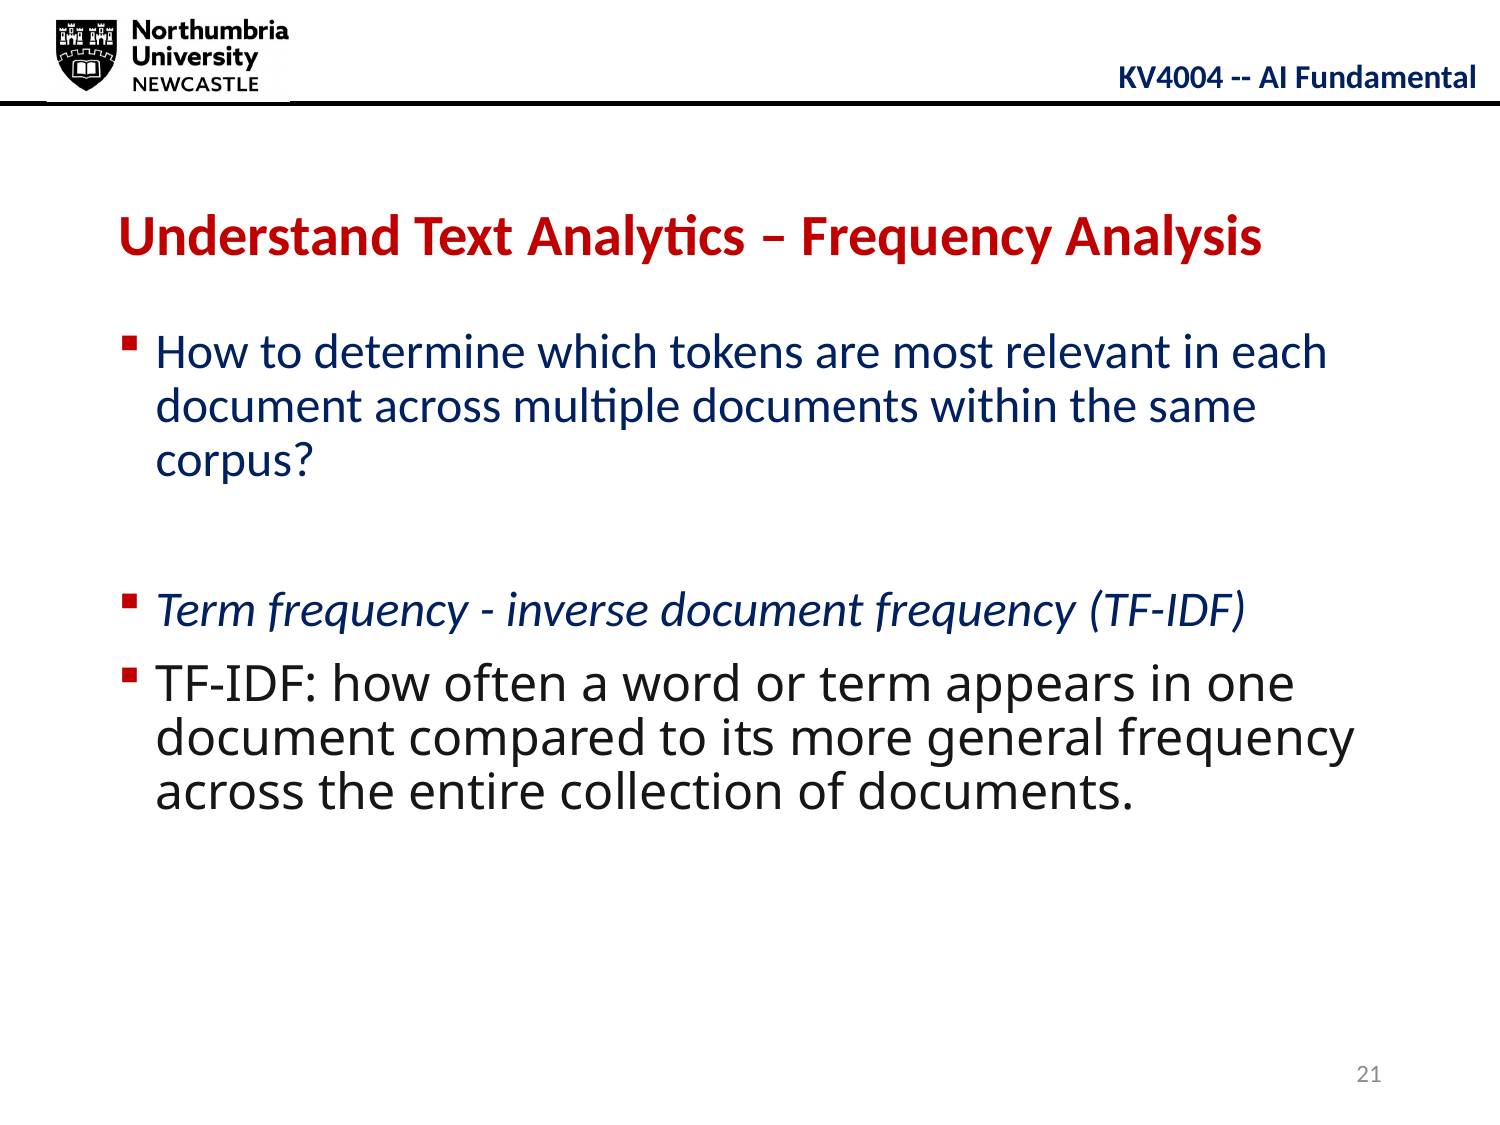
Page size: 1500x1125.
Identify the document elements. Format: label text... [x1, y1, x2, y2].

list How to determine which tokens are most relevant in each document across multiple documents within the same corpus? Term frequency - inverse document frequency (TF-IDF) TF-IDF: how often a word or term appears in one document compared to its more general frequency across the entire collection of documents. [103, 318, 1397, 1088]
slide_number 21 [1059, 1042, 1397, 1103]
picture [46, 14, 290, 102]
title Understand Text Analytics – Frequency Analysis [103, 195, 1397, 278]
